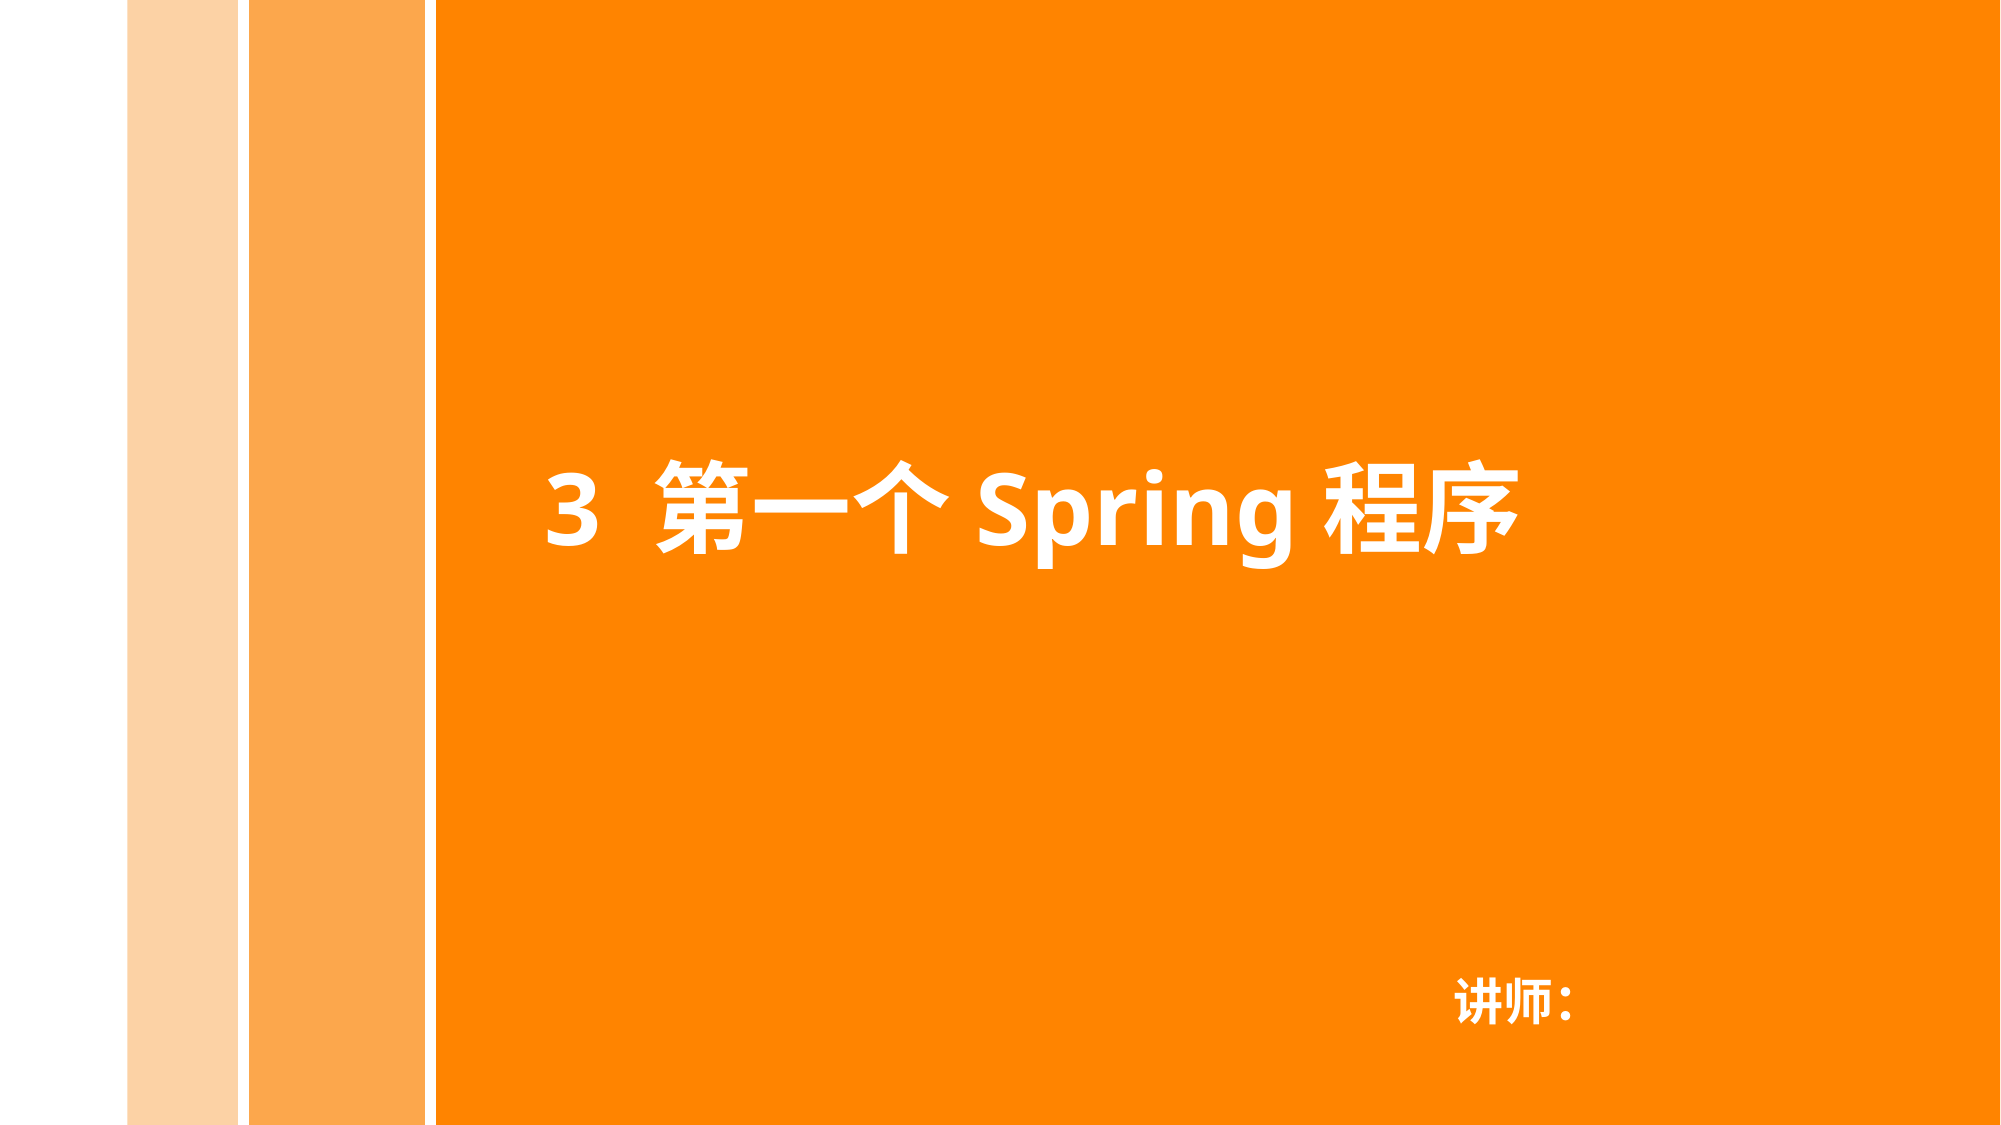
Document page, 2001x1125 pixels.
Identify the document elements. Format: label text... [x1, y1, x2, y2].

picture [436, 0, 2001, 1125]
title 3 第一个Spring程序 [529, 404, 1794, 623]
picture [127, 0, 238, 1125]
picture [249, 0, 425, 1125]
